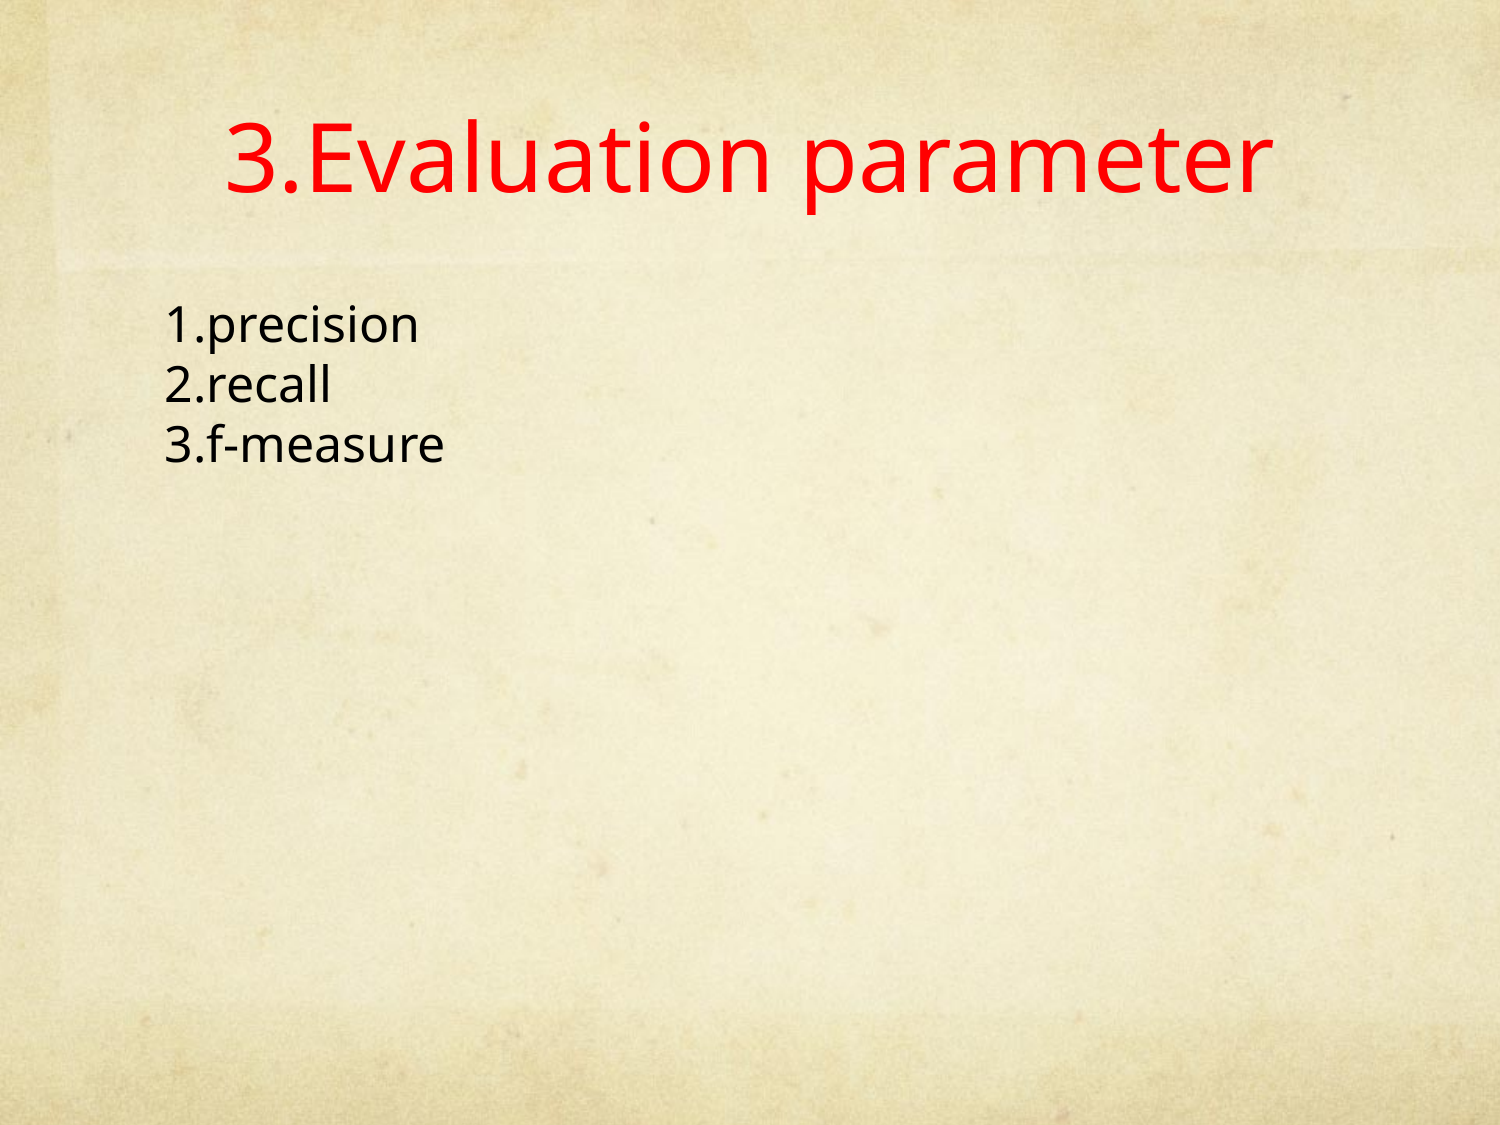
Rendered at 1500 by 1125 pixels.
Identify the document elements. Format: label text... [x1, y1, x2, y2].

text_box 1.precision 2.recall 3.f-measure [150, 284, 1350, 950]
picture [0, 0, 1500, 1125]
text_box 3.Evaluation parameter [150, 82, 1350, 225]
